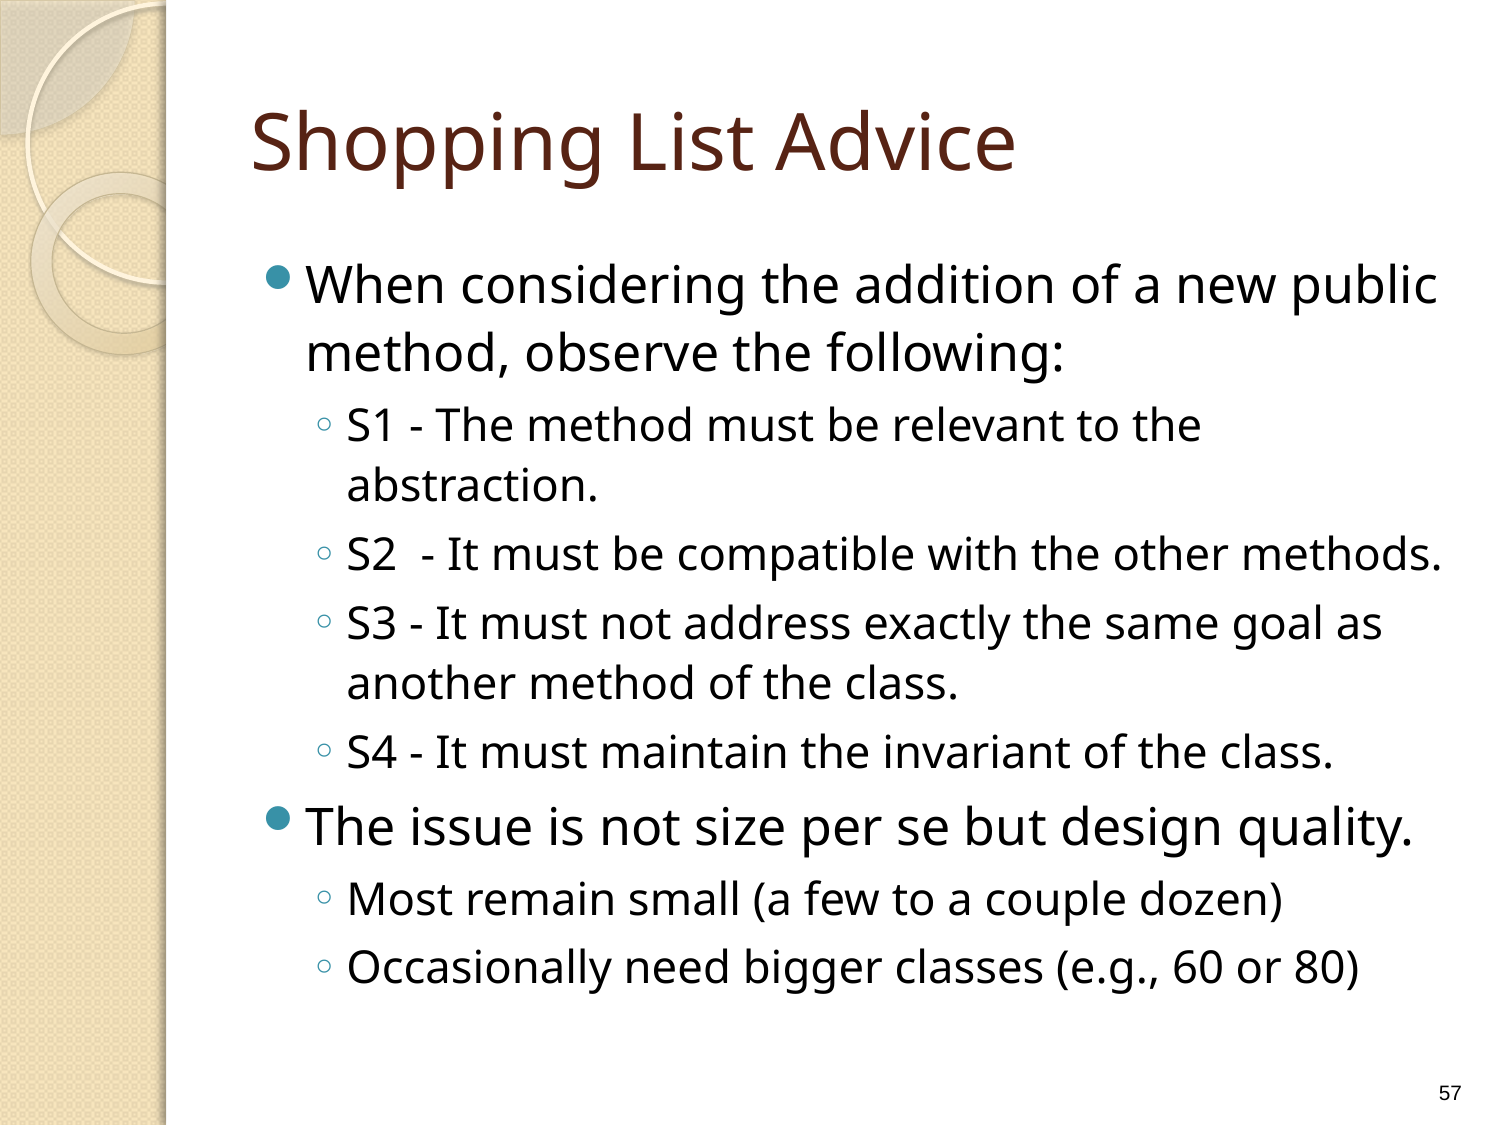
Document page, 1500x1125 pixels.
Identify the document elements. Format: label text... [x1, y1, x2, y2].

list When considering the addition of a new public method, observe the following: S1 - The method must be relevant to the abstraction. S2 - It must be compatible with the other methods. S3 - It must not address exactly the same goal as another method of the class. S4 - It must maintain the invariant of the class. The issue is not size per se but design quality. Most remain small (a few to a couple dozen) Occasionally need bigger classes (e.g., 60 or 80) [235, 237, 1466, 1025]
title Shopping List Advice [235, 45, 1466, 233]
slide_number 57 [1413, 1034, 1488, 1113]
